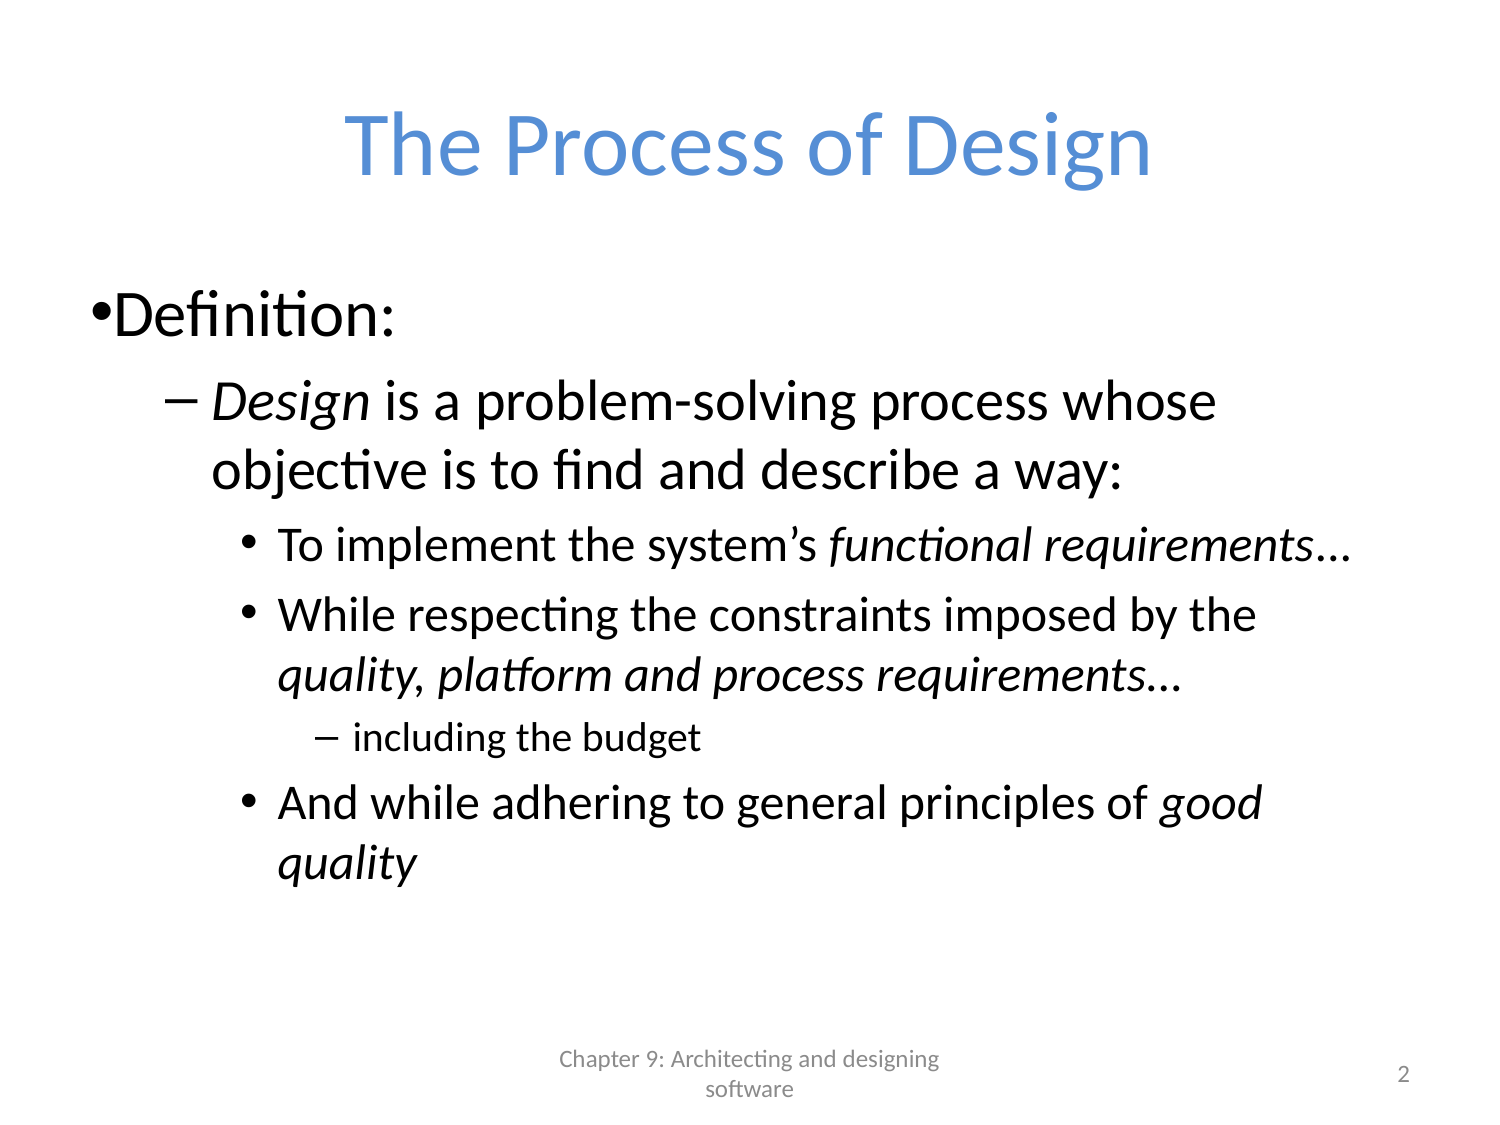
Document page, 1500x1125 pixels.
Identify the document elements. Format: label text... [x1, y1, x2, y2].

footer Chapter 9: Architecting and designing software [512, 1042, 988, 1103]
slide_number 2 [1074, 1042, 1425, 1103]
title The Process of Design [75, 45, 1425, 233]
list Definition: Design is a problem-solving process whose objective is to find and describe a way: To implement the system’s functional requirements... While respecting the constraints imposed by the quality, platform and process requirements... including the budget And while adhering to general principles of good quality [75, 262, 1425, 1005]
